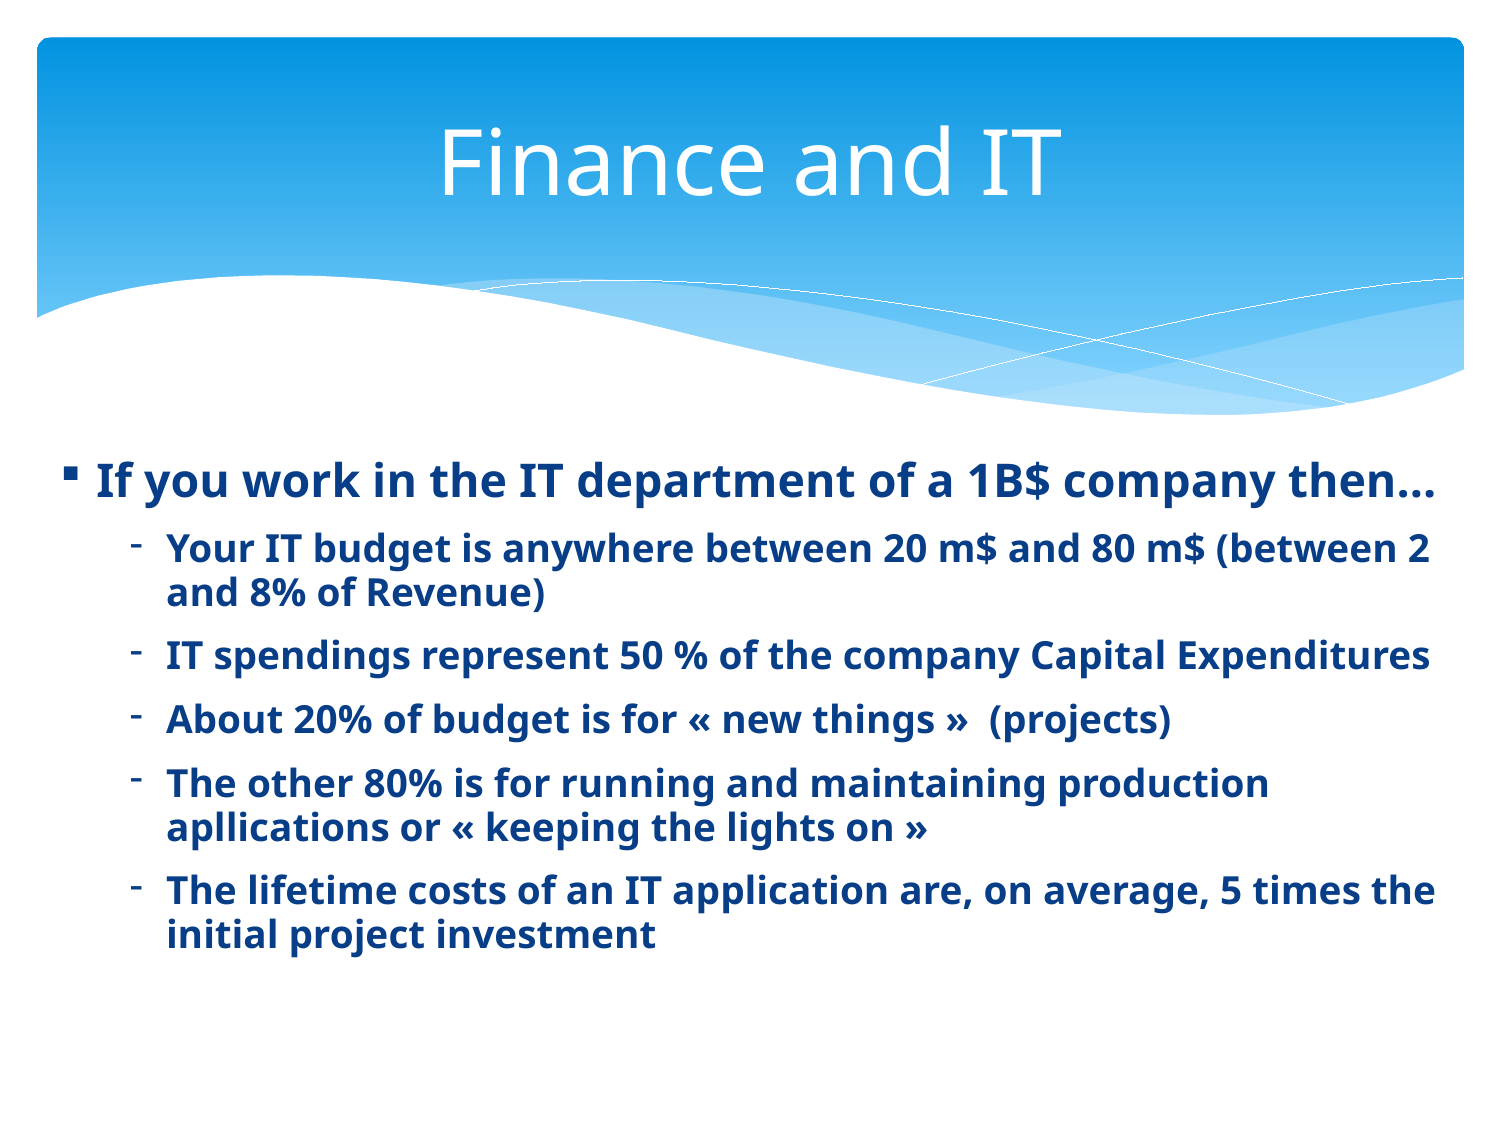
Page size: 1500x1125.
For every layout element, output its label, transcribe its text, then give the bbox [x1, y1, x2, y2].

title Finance and IT [75, 55, 1425, 261]
list If you work in the IT department of a 1B$ company then… Your IT budget is anywhere between 20 m$ and 80 m$ (between 2 and 8% of Revenue) IT spendings represent 50 % of the company Capital Expenditures About 20% of budget is for « new things » (projects) The other 80% is for running and maintaining production apllications or « keeping the lights on » The lifetime costs of an IT application are, on average, 5 times the initial project investment [45, 447, 1469, 992]
